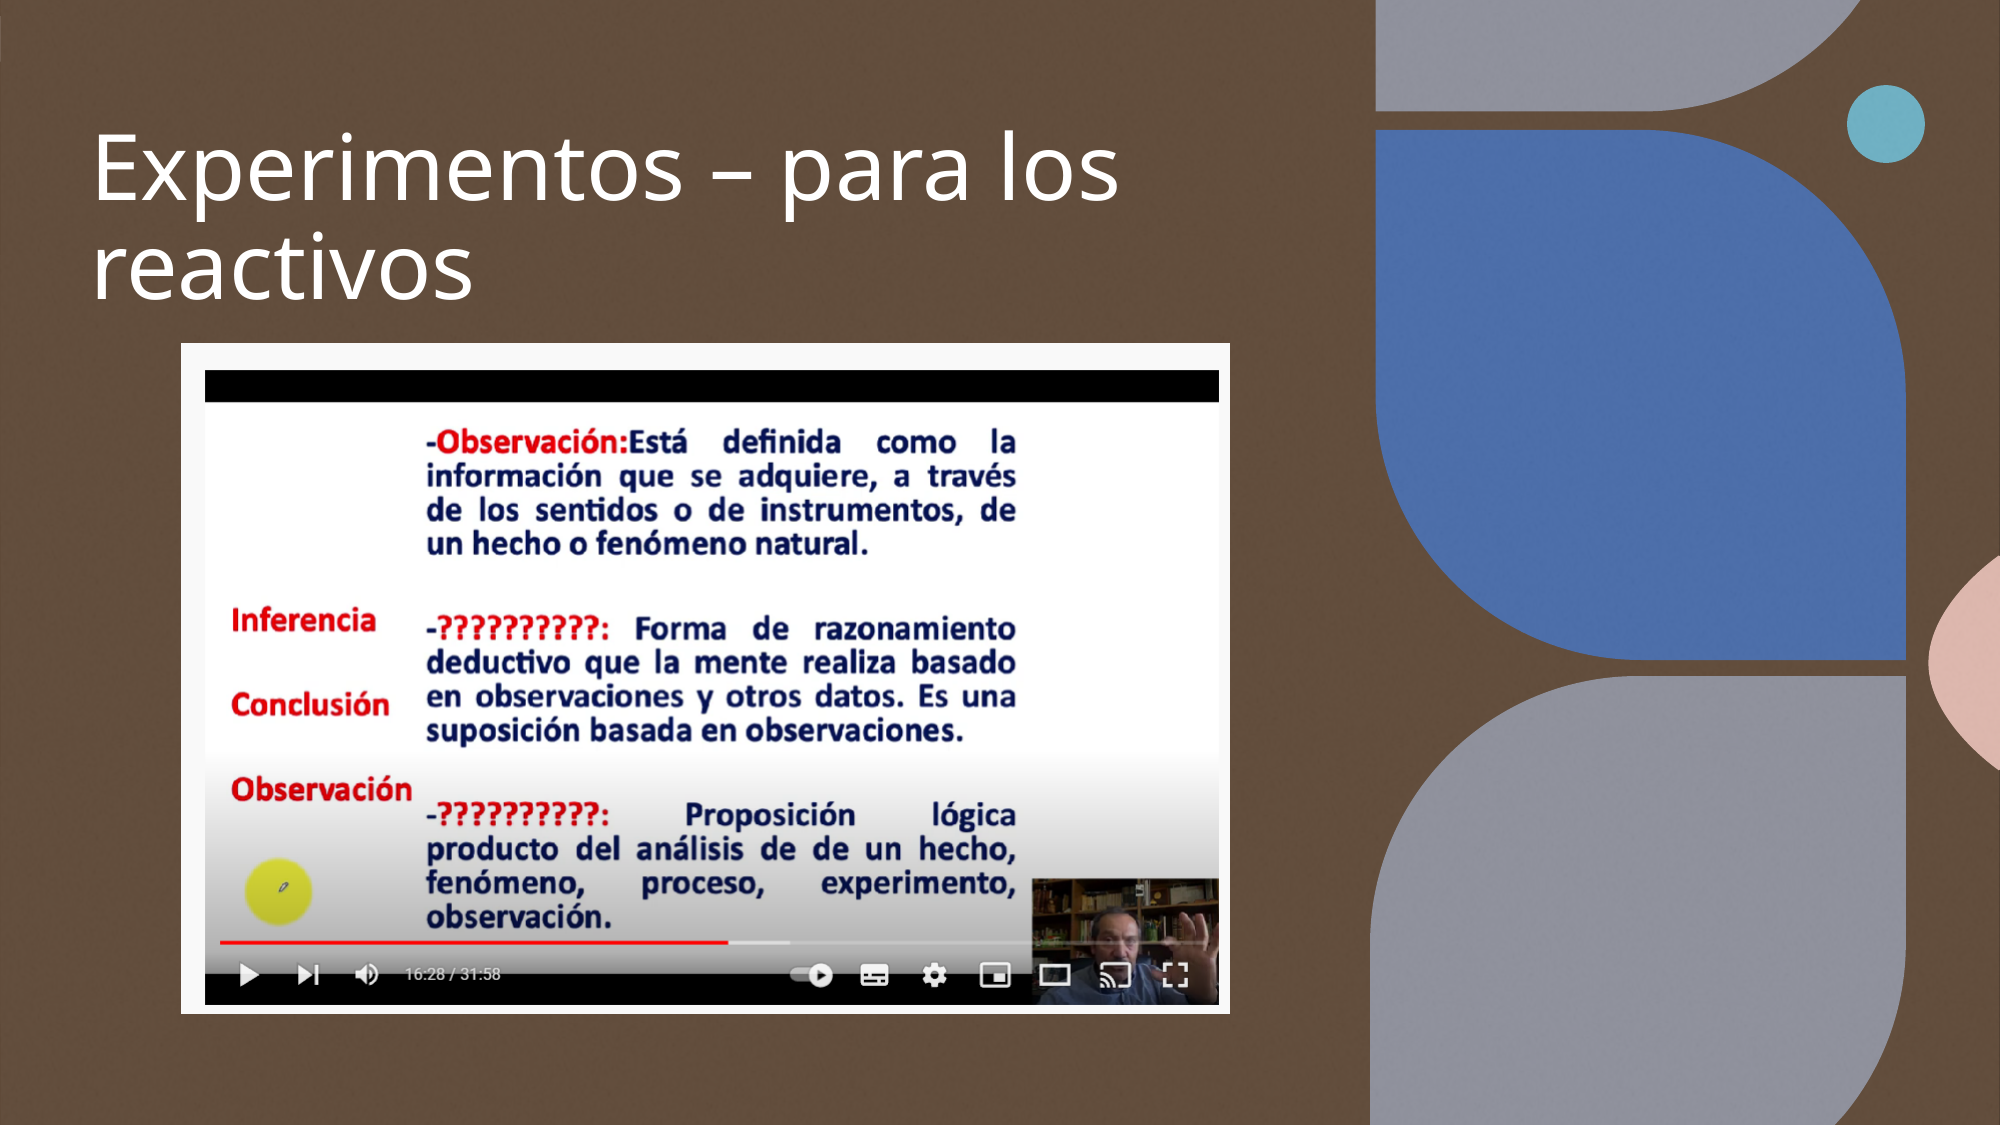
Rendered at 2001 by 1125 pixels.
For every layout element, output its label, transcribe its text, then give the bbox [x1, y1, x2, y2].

title Experimentos – para los reactivos [75, 109, 1336, 327]
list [181, 343, 1230, 1014]
